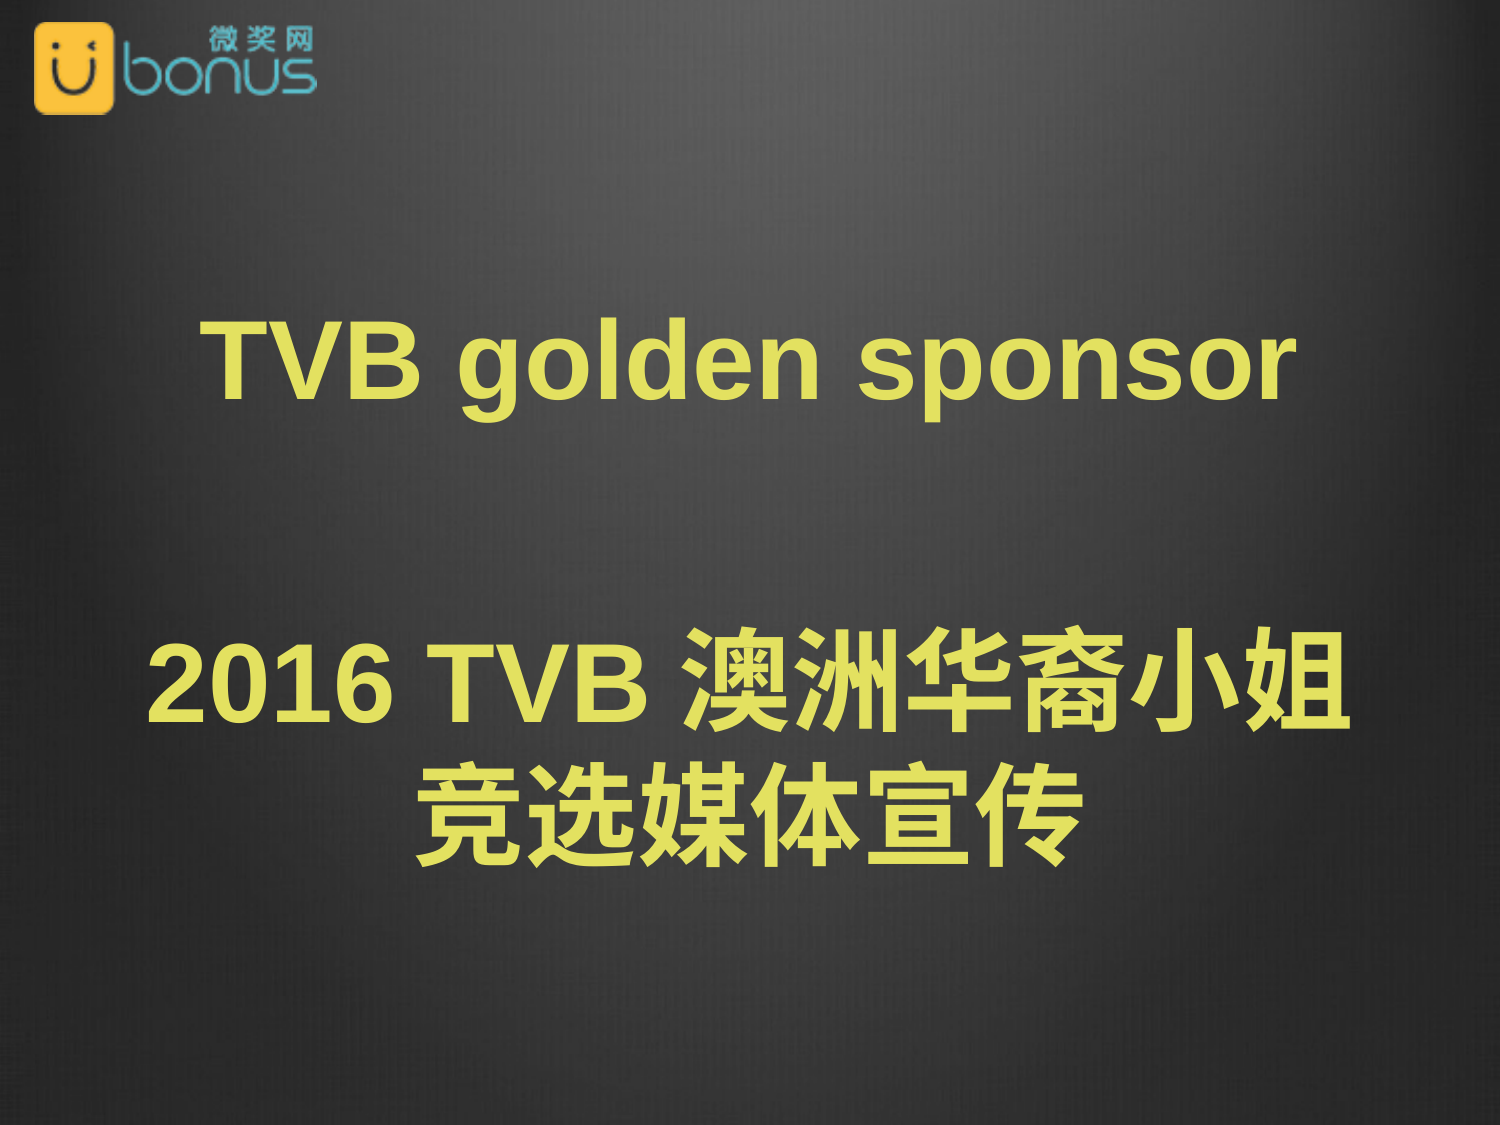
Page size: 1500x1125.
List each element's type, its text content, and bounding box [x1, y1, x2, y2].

list 2016 TVB澳洲华裔小姐竞选媒体宣传 [112, 602, 1388, 813]
picture [34, 22, 317, 115]
title TVB golden sponsor [112, 208, 1388, 430]
